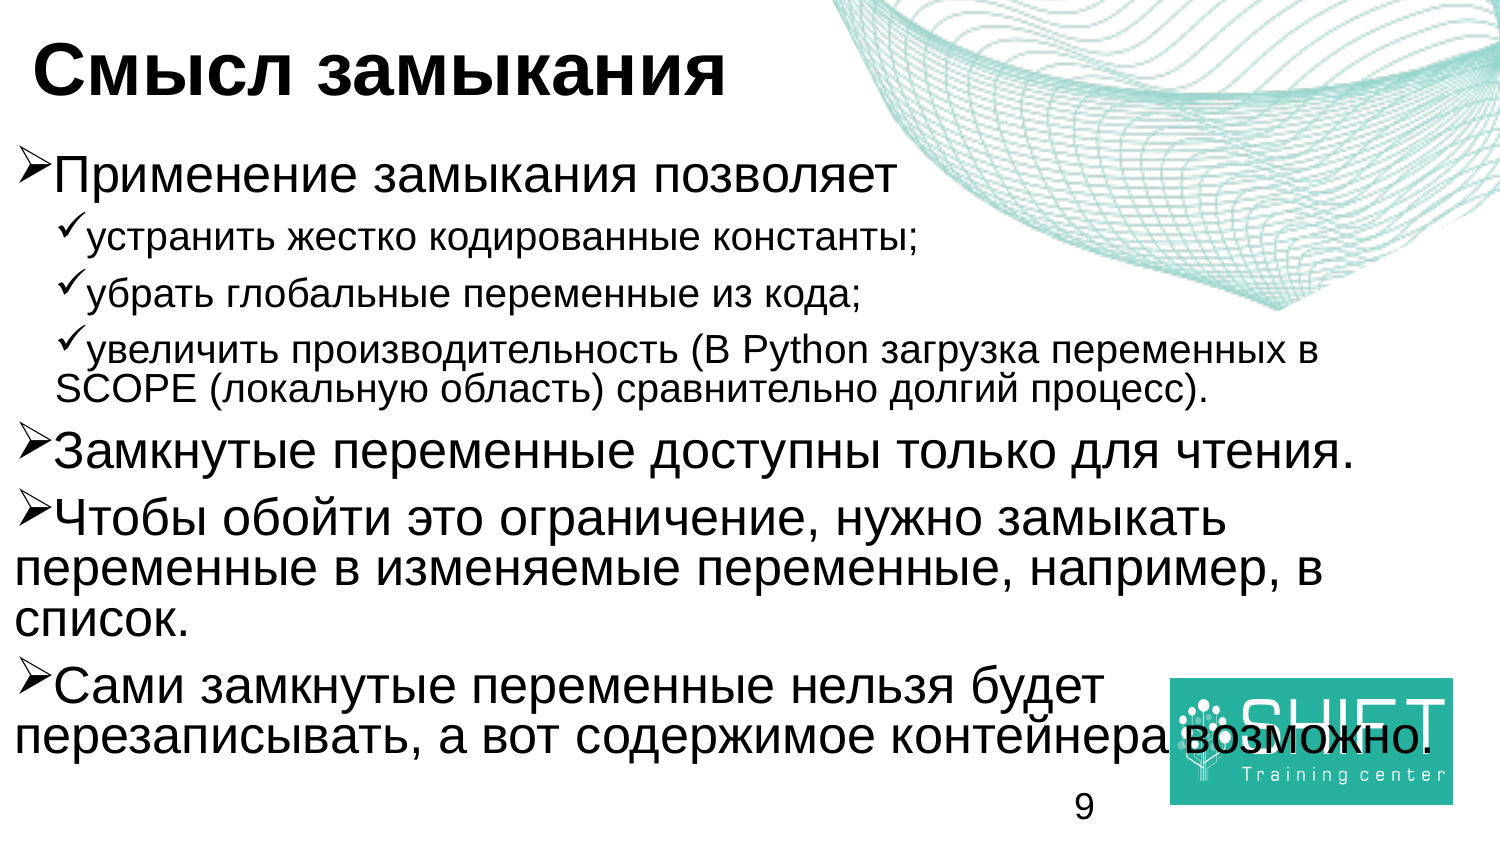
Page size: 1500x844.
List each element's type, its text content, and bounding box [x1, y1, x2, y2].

slide_number 9 [1059, 782, 1397, 827]
list Применение замыкания позволяет устранить жестко кодированные константы; убрать глобальные переменные из кода; увеличить производительность (В Python загрузка переменных в SCOPE (локальную область) сравнительно долгий процесс). Замкнутые переменные доступны только для чтения. Чтобы обойти это ограничение, нужно замыкать переменные в изменяемые переменные, например, в список. Сами замкнутые переменные нельзя будет перезаписывать, а вот содержимое контейнера возможно. [0, 144, 1465, 827]
title Смысл замыкания [17, 32, 1483, 110]
